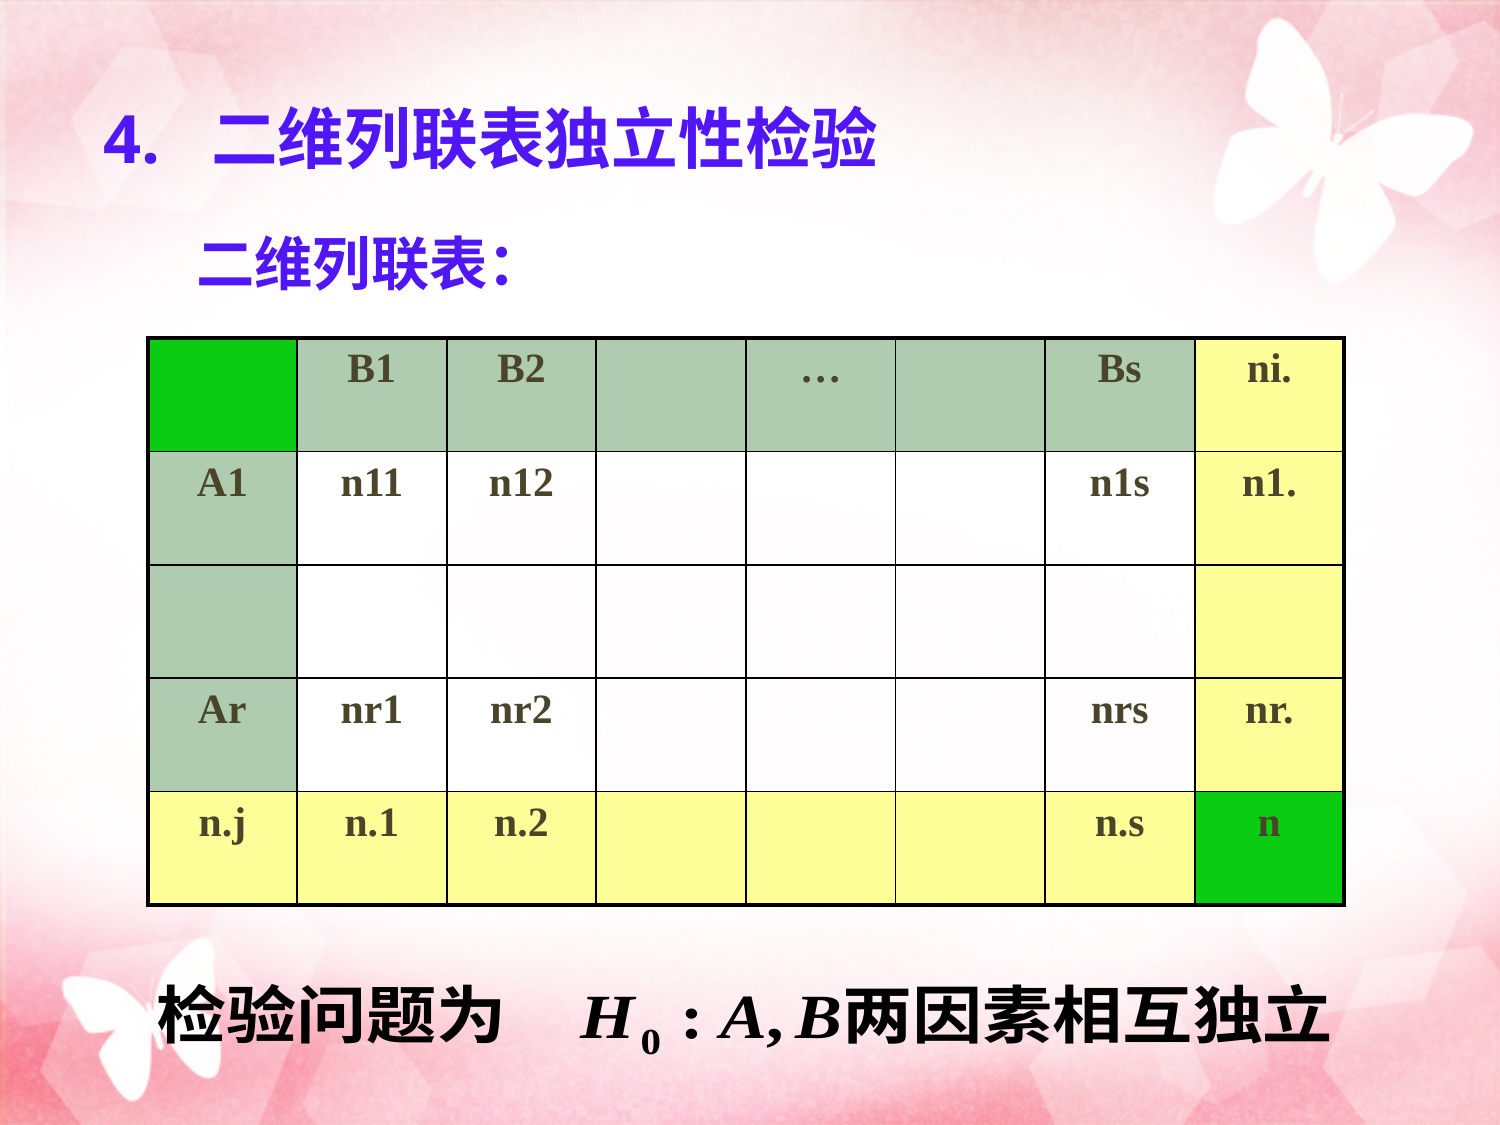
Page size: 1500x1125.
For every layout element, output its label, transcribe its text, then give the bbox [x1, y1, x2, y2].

table_cell Ar [150, 679, 296, 791]
table_header B2 [448, 340, 595, 451]
table_cell [448, 566, 595, 677]
table_cell [298, 566, 446, 677]
table_cell [597, 679, 745, 791]
table_cell [747, 679, 895, 791]
table_cell n [1196, 792, 1342, 903]
table_cell [747, 792, 895, 903]
table_cell n.s [1046, 792, 1194, 903]
table_cell [896, 452, 1044, 564]
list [147, 975, 1353, 1071]
table_header [150, 340, 296, 451]
table_cell nr1 [298, 679, 446, 791]
table_cell [896, 566, 1044, 677]
picture [0, 0, 1500, 1125]
table_header B1 [298, 340, 446, 451]
table_cell nr2 [448, 679, 595, 791]
table_header Bs [1046, 340, 1194, 451]
table_cell [747, 452, 895, 564]
table_cell [597, 566, 745, 677]
table_cell [747, 566, 895, 677]
title 4. 二维列联表独立性检验 [88, 42, 1439, 231]
text_box 二维列联表： [154, 220, 561, 305]
table_cell [150, 566, 296, 677]
table_cell nrs [1046, 679, 1194, 791]
table_cell [597, 452, 745, 564]
table_cell [896, 792, 1044, 903]
table_header … [747, 340, 895, 451]
table_cell [597, 792, 745, 903]
table_cell [1196, 566, 1342, 677]
table_cell nr. [1196, 679, 1342, 791]
table_cell n.1 [298, 792, 446, 903]
table_cell n12 [448, 452, 595, 564]
table_cell [896, 679, 1044, 791]
table_header [597, 340, 745, 451]
table_header ni. [1196, 340, 1342, 451]
table_cell n.2 [448, 792, 595, 903]
table_cell [1046, 566, 1194, 677]
table_header [896, 340, 1044, 451]
table_cell A1 [150, 452, 296, 564]
table_cell n.j [150, 792, 296, 903]
table_cell n1s [1046, 452, 1194, 564]
table_cell n11 [298, 452, 446, 564]
table_cell n1. [1196, 452, 1342, 564]
